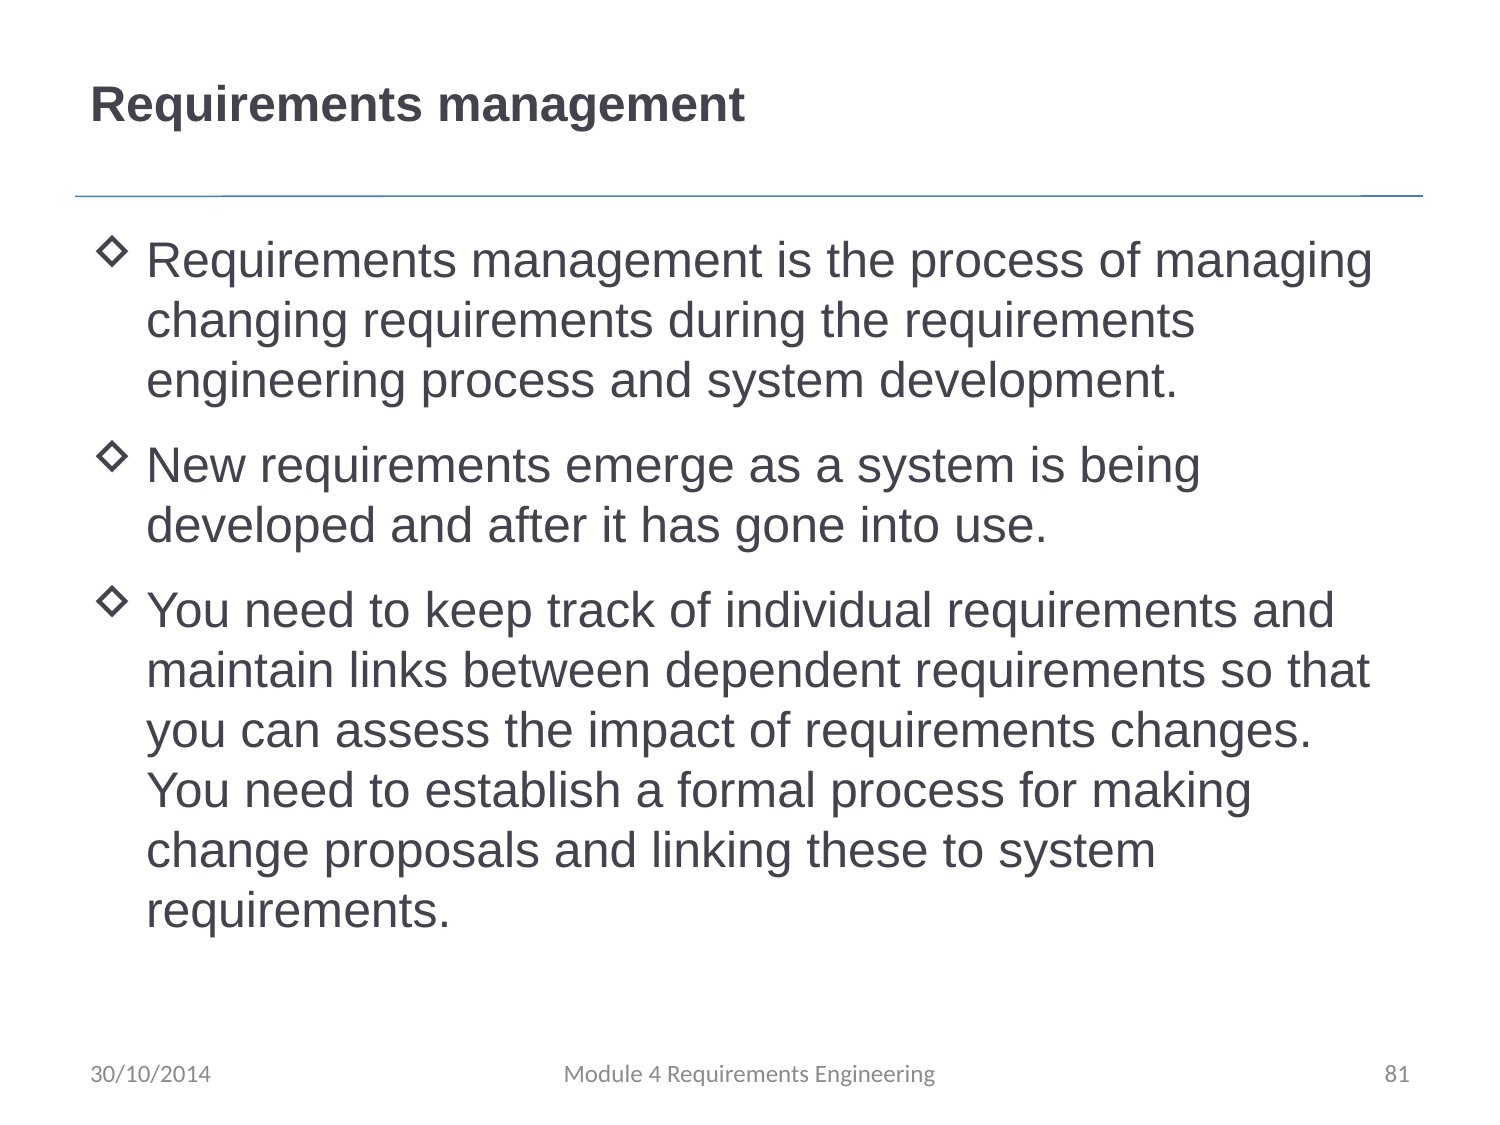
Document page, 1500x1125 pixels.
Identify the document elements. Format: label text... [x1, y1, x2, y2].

title Requirements management [74, 7, 1272, 196]
slide_number 81 [1074, 1042, 1425, 1103]
footer Module 4 Requirements Engineering [512, 1042, 988, 1103]
list Requirements management is the process of managing changing requirements during the requirements engineering process and system development. New requirements emerge as a system is being developed and after it has gone into use. You need to keep track of individual requirements and maintain links between dependent requirements so that you can assess the impact of requirements changes. You need to establish a formal process for making change proposals and linking these to system requirements. [75, 219, 1425, 1005]
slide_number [75, 1042, 425, 1103]
